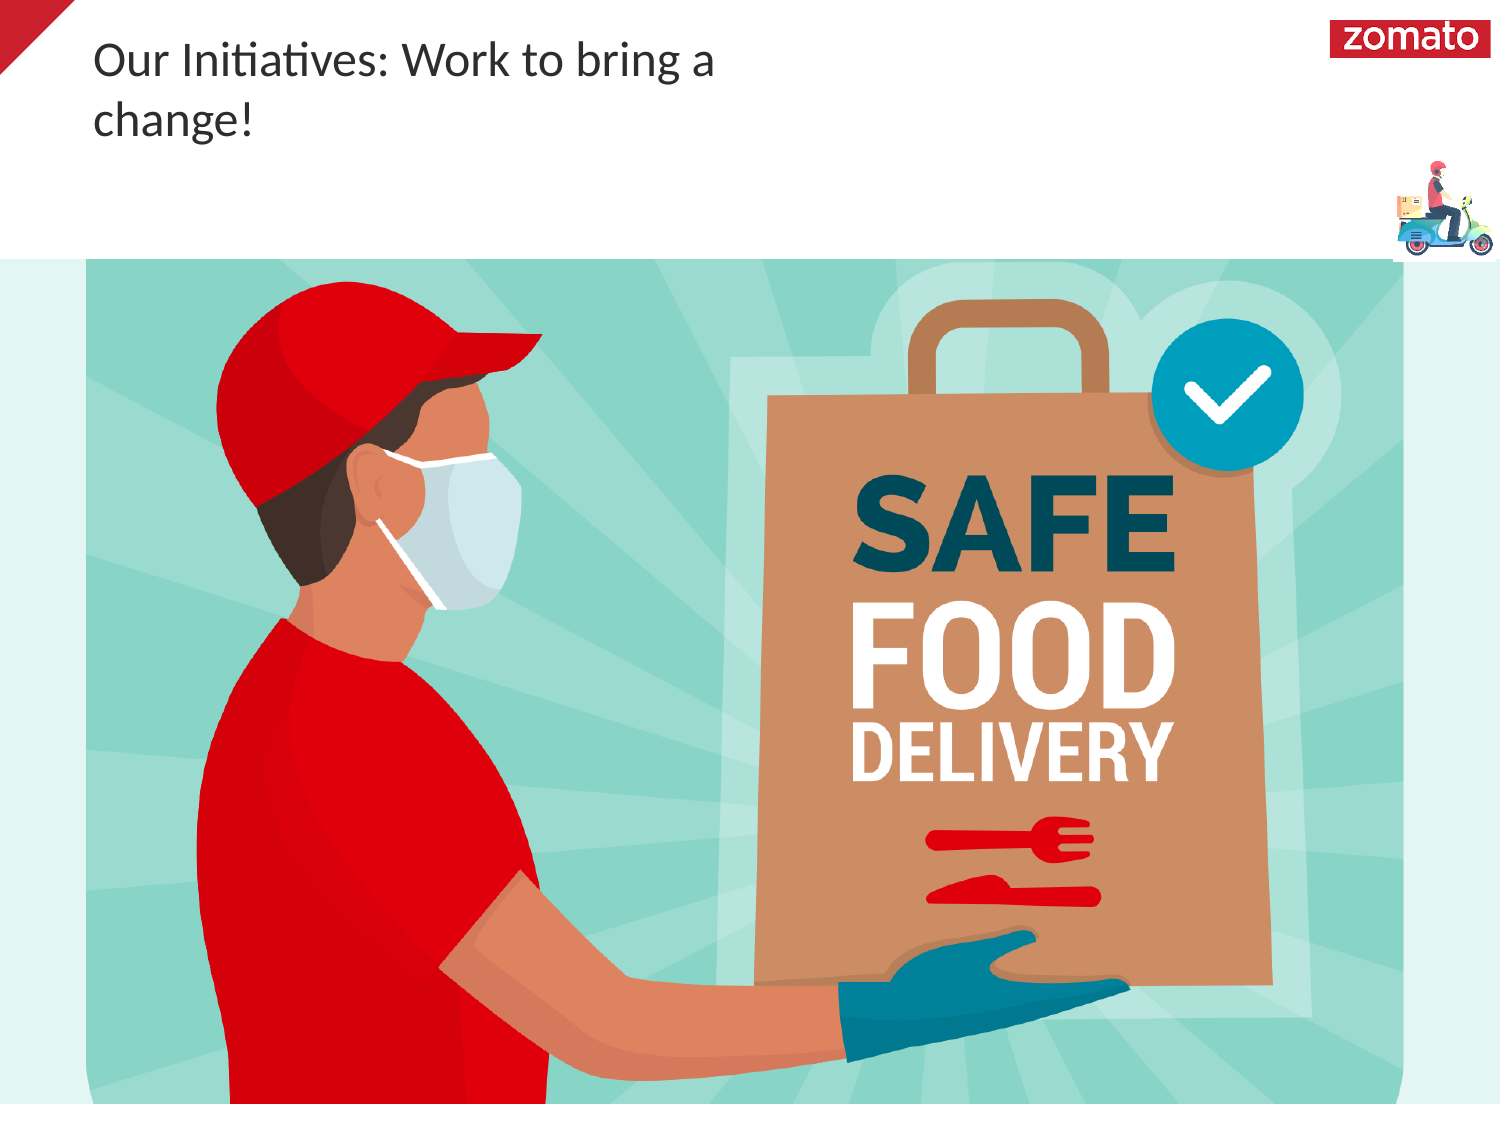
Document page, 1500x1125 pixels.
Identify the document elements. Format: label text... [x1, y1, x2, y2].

picture [1329, 20, 1491, 58]
text_box Our Initiatives: Work to bring a change! [78, 19, 829, 155]
text_box [0, 0, 77, 77]
picture [0, 156, 1500, 1104]
